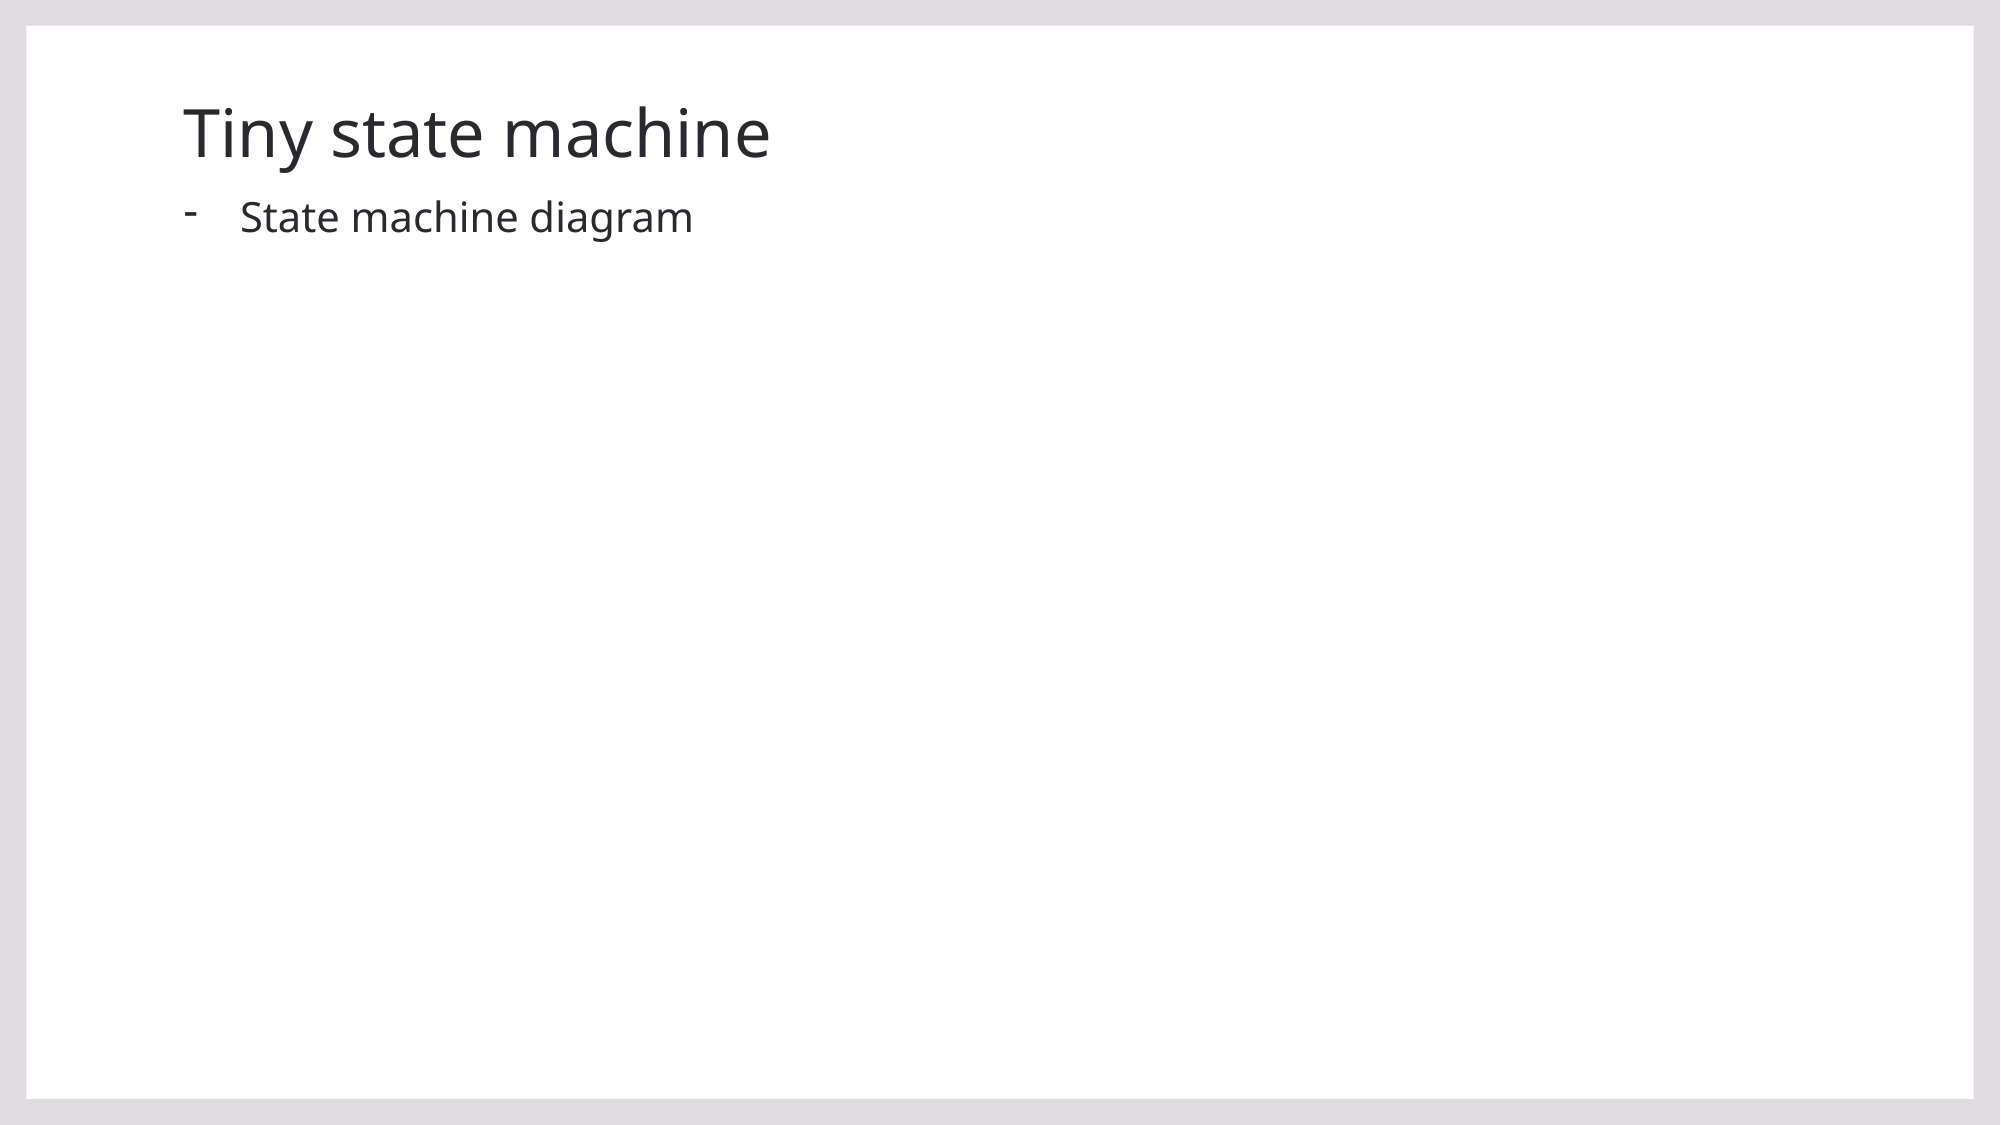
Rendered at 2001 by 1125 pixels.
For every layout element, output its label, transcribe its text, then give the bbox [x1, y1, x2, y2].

title Tiny state machine [168, 0, 1832, 178]
text_box State machine diagram [168, 178, 1832, 921]
